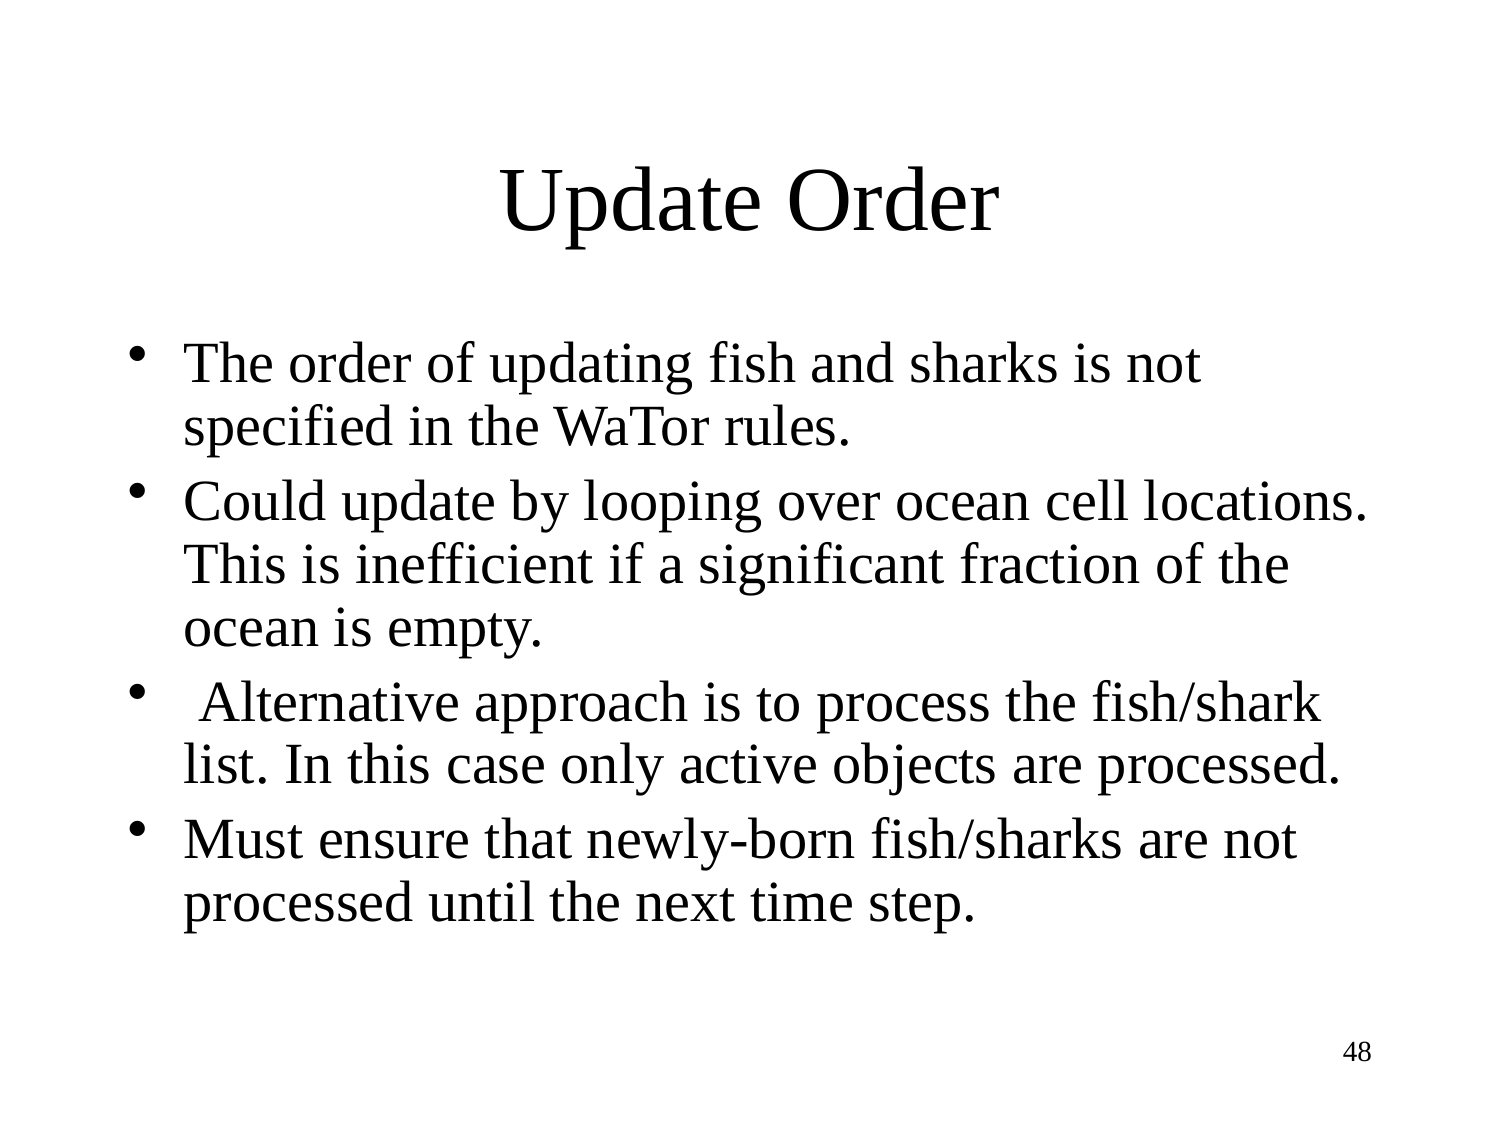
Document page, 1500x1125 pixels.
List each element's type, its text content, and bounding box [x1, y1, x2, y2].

list The order of updating fish and sharks is not specified in the WaTor rules. Could update by looping over ocean cell locations. This is inefficient if a significant fraction of the ocean is empty. Alternative approach is to process the fish/shark list. In this case only active objects are processed. Must ensure that newly-born fish/sharks are not processed until the next time step. [112, 324, 1388, 1000]
slide_number 48 [1074, 1024, 1388, 1101]
title Update Order [112, 99, 1388, 288]
